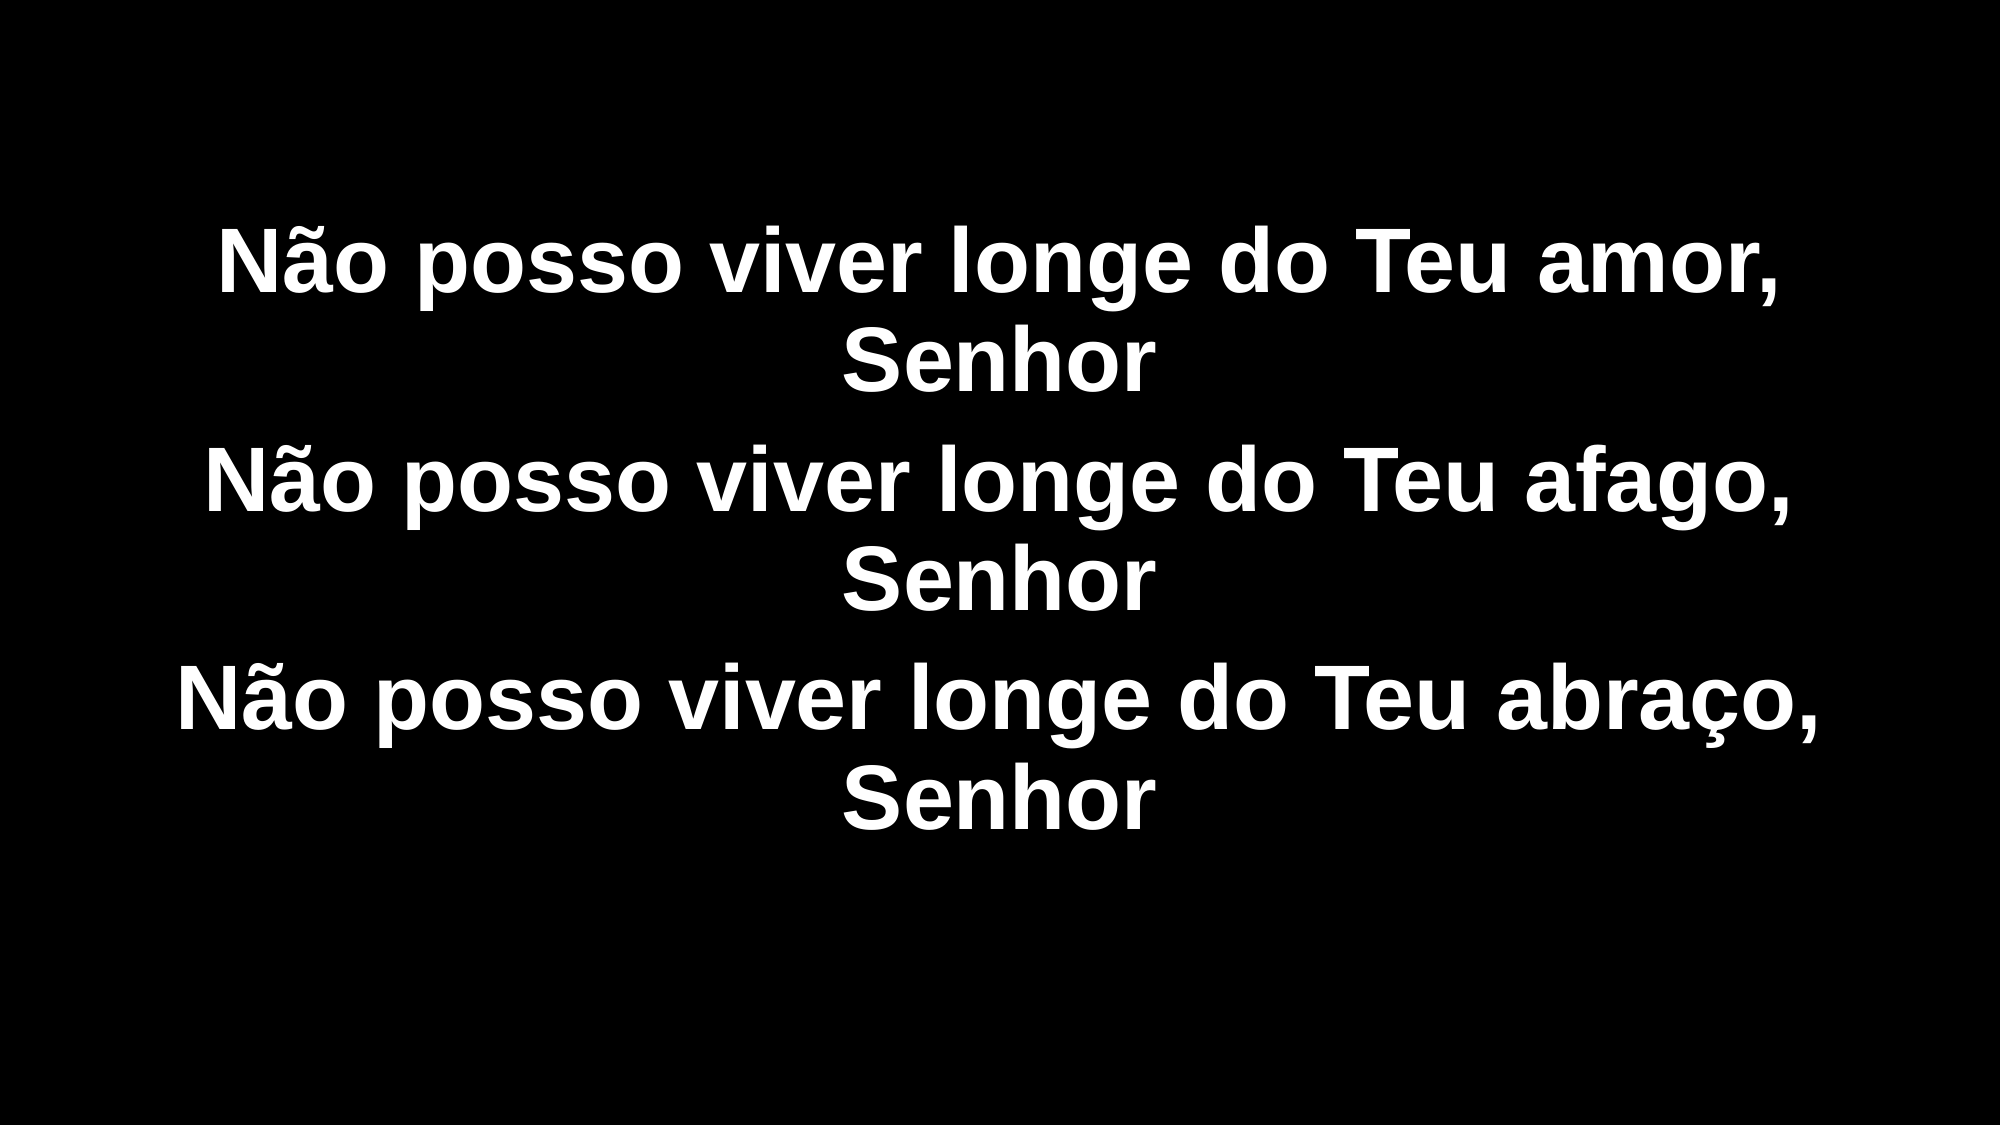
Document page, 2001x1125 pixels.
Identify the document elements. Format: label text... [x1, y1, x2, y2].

list Não posso viver longe do Teu amor, Senhor Não posso viver longe do Teu afago, Senhor Não posso viver longe do Teu abraço, Senhor [137, 205, 1863, 920]
